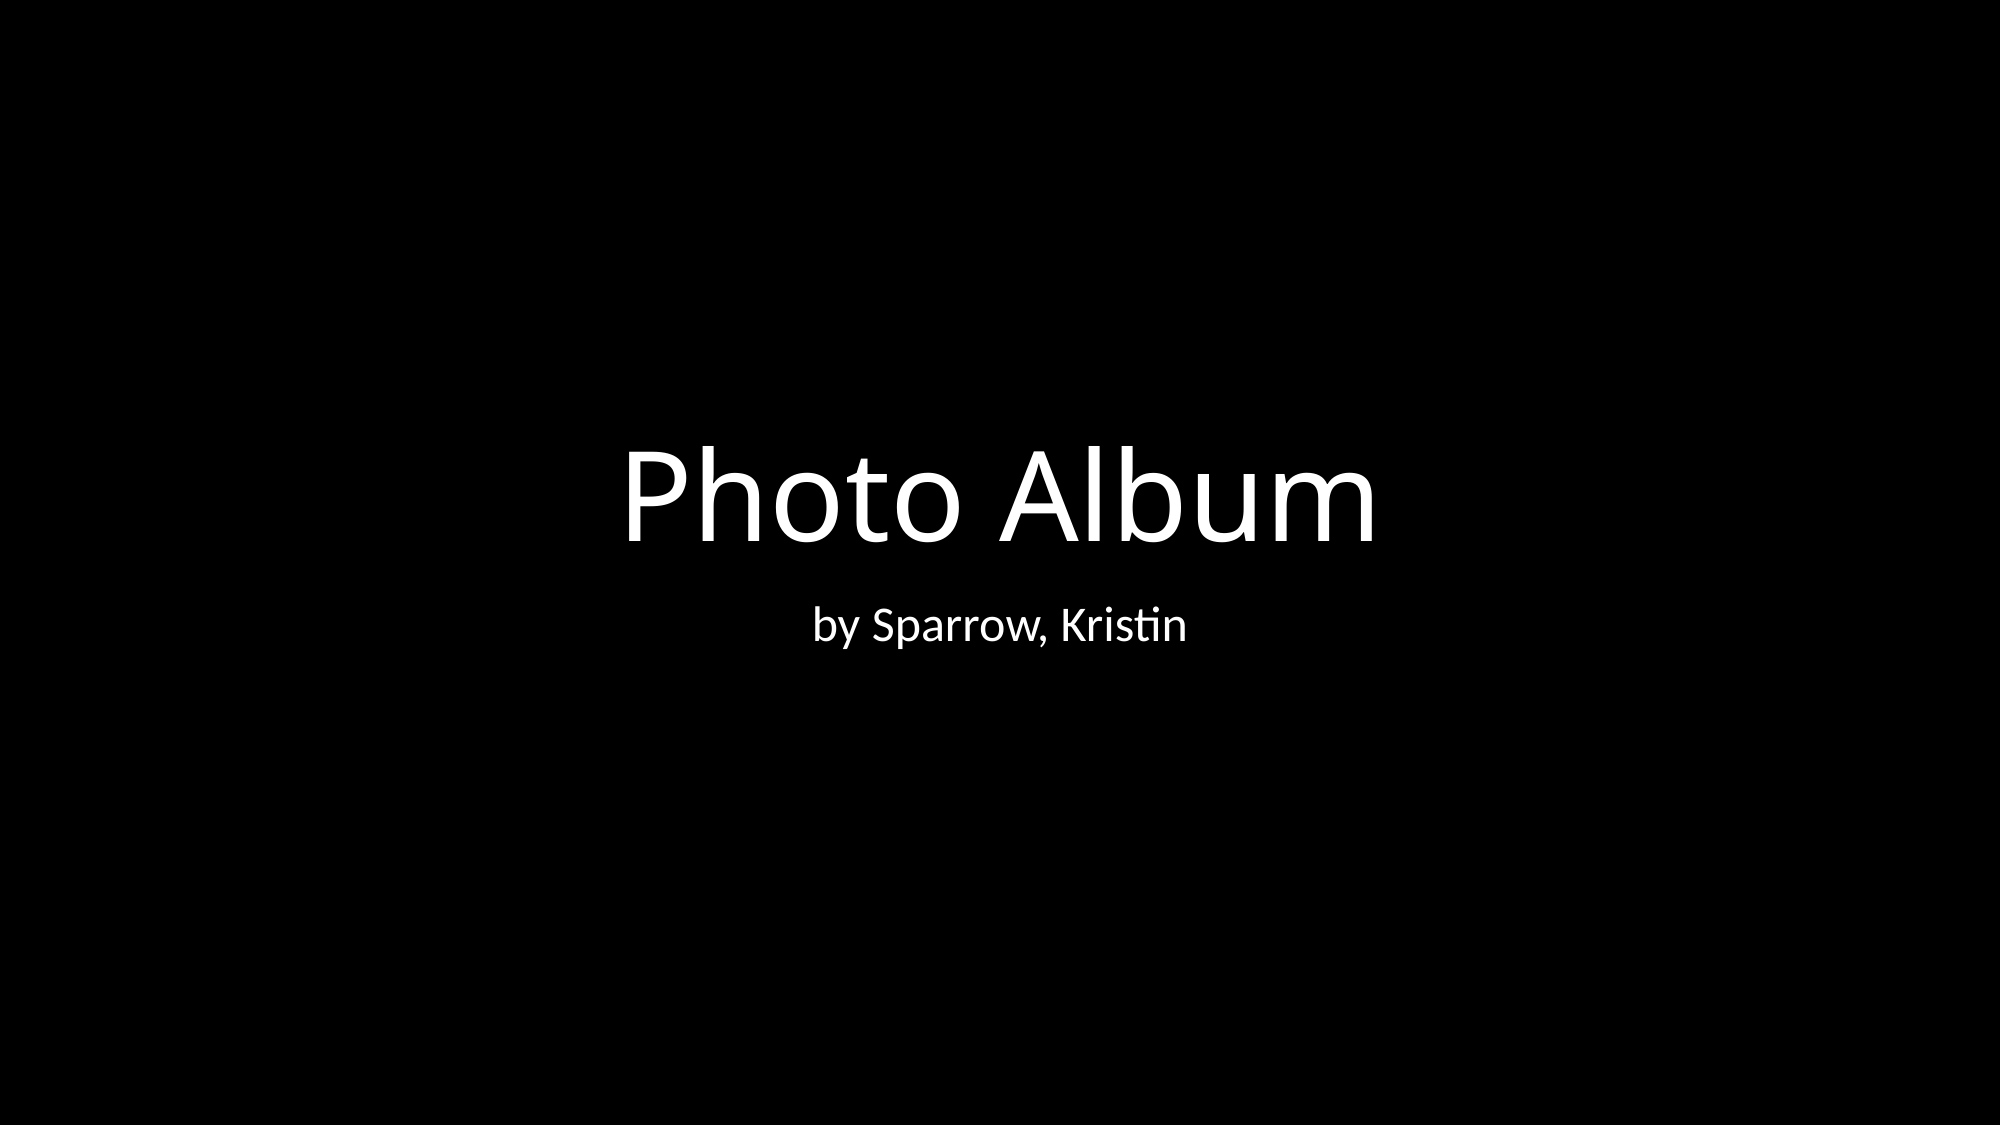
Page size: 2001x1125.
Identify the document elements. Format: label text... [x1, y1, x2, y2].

title Photo Album [249, 184, 1750, 576]
subtitle by Sparrow, Kristin [249, 590, 1750, 863]
